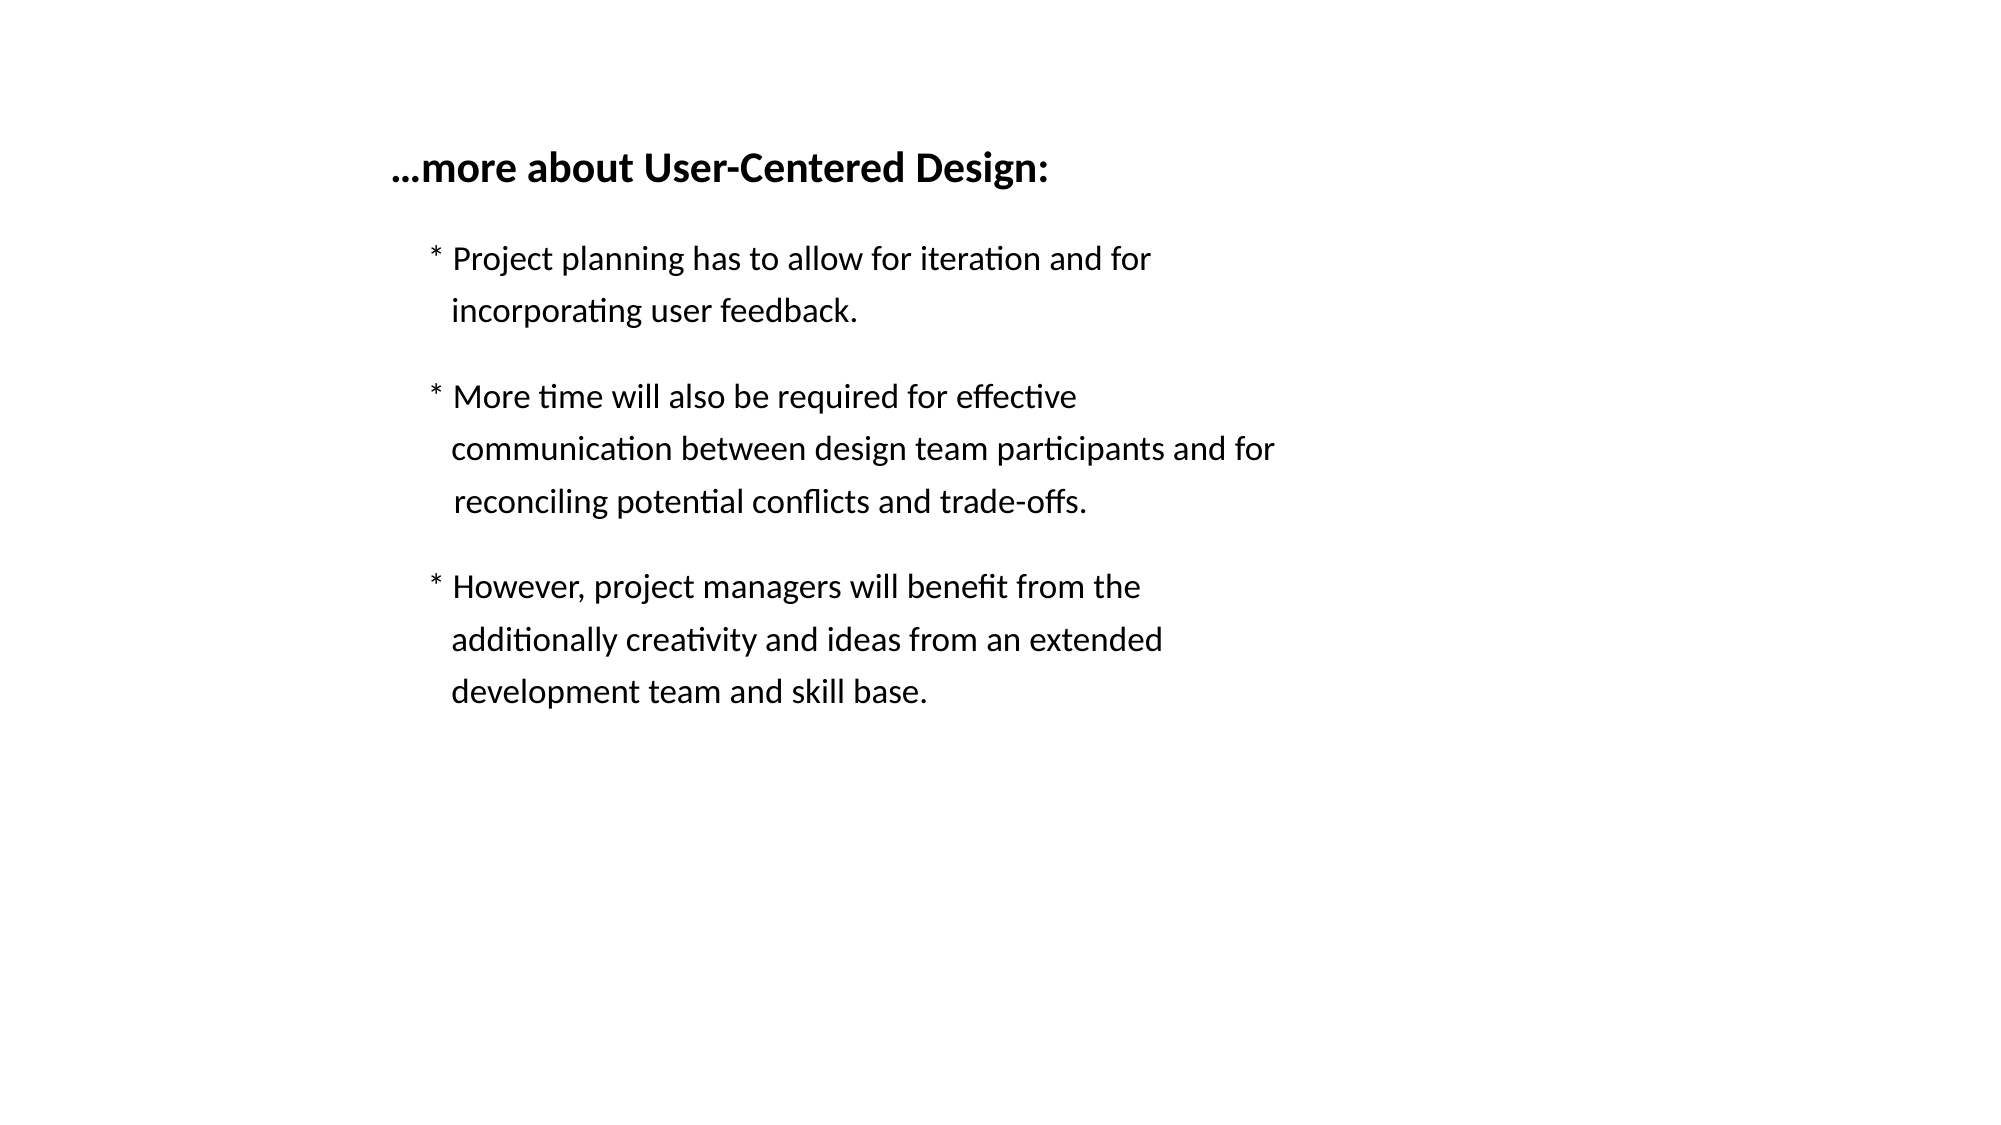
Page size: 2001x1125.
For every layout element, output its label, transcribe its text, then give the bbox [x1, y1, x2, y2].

list …more about User-Centered Design: * Project planning has to allow for iteration and for incorporating user feedback. * More time will also be required for effective communication between design team participants and for reconciling potential conflicts and trade-offs. * However, project managers will benefit from the additionally creativity and ideas from an extended development team and skill base. [375, 137, 1650, 813]
